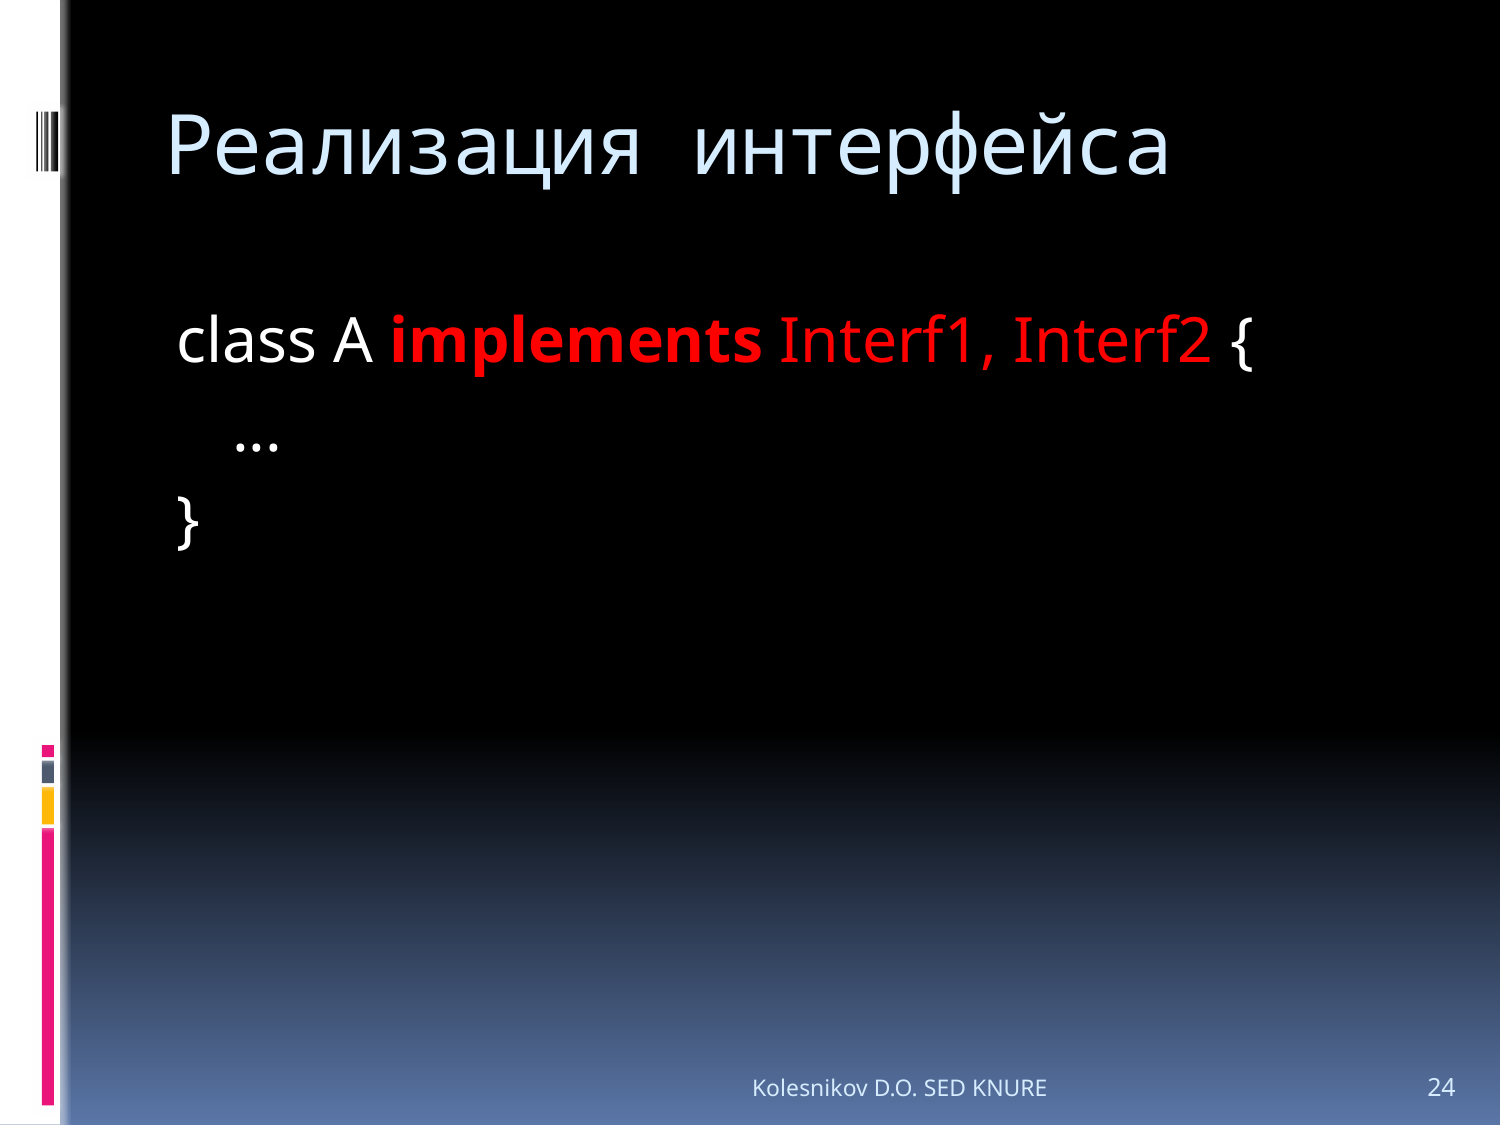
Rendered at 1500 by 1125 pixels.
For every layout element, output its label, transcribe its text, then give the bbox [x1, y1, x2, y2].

list class A implements Interf1, Interf2 { ... } [150, 292, 1425, 1043]
title Реализация интерфейса [150, 83, 1425, 234]
slide_number 24 [1412, 1052, 1488, 1113]
footer Kolesnikov D.O. SED KNURE [150, 1052, 1063, 1113]
